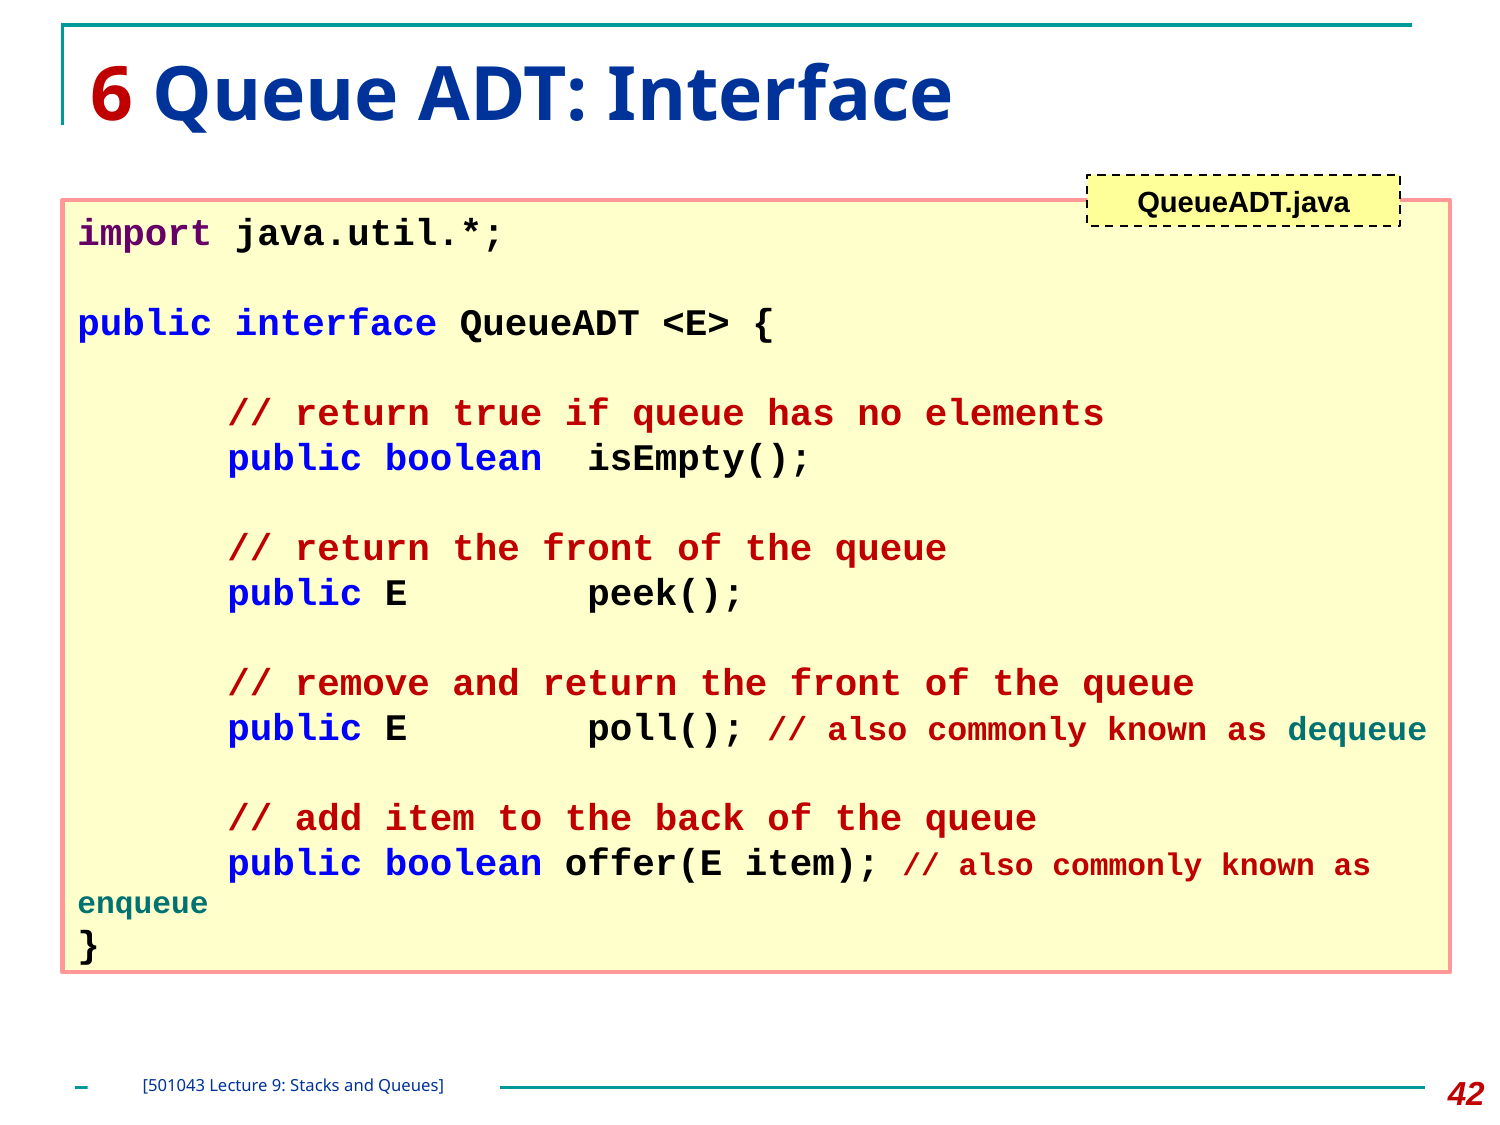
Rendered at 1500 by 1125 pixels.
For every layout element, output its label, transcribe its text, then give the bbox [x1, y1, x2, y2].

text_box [62, 174, 1451, 943]
text_box [501043 Lecture 9: Stacks and Queues] [87, 1074, 500, 1100]
title 6 Queue ADT: Interface [75, 37, 1425, 167]
slide_number ‹#› [1400, 1065, 1500, 1125]
